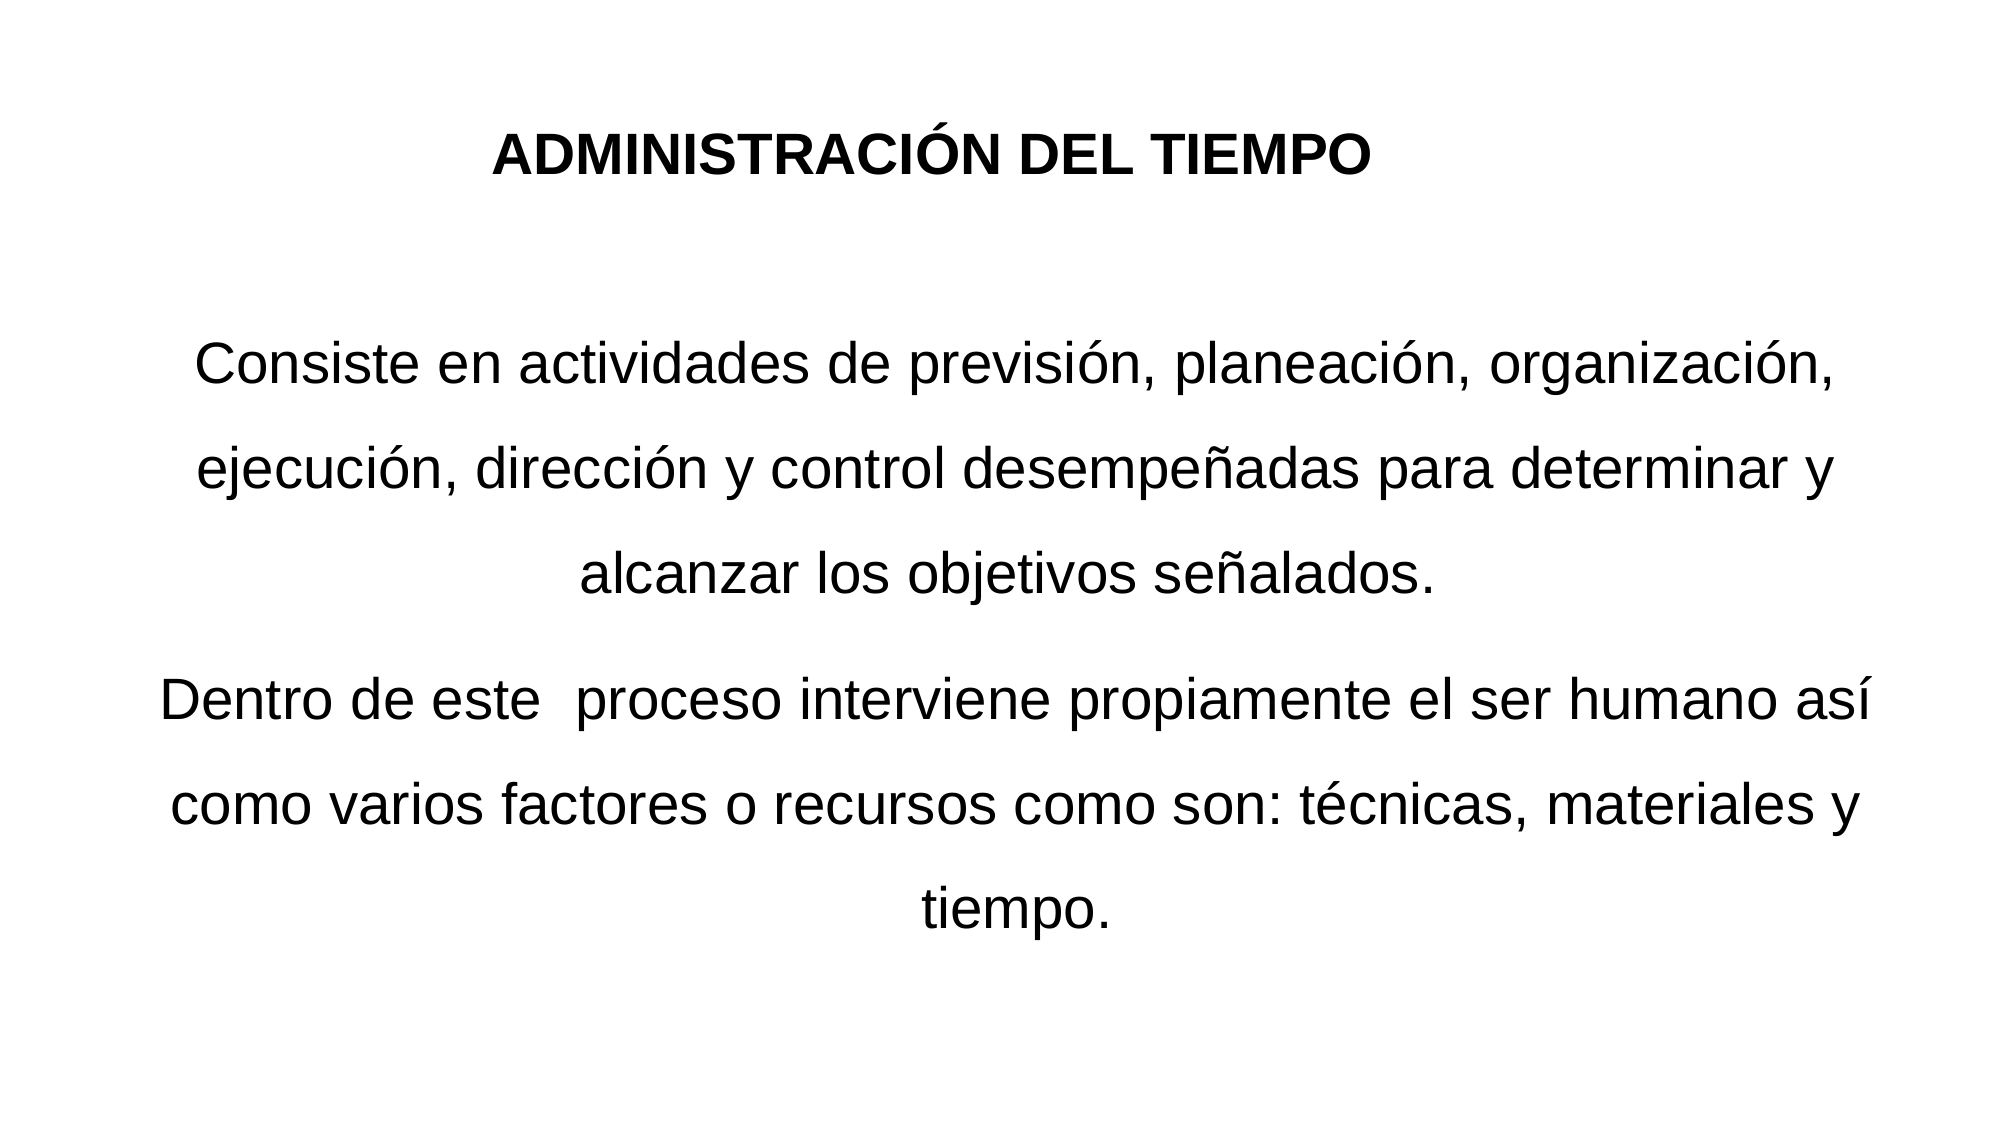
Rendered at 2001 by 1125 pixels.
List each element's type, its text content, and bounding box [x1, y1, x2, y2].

text_box Consiste en actividades de previsión, planeación, organización, ejecución, dirección y control desempeñadas para determinar y alcanzar los objetivos señalados. Dentro de este proceso interviene propiamente el ser humano así como varios factores o recursos como son: técnicas, materiales y tiempo. [103, 282, 1931, 949]
text_box ADMINISTRACIÓN DEL TIEMPO [439, 98, 1389, 194]
